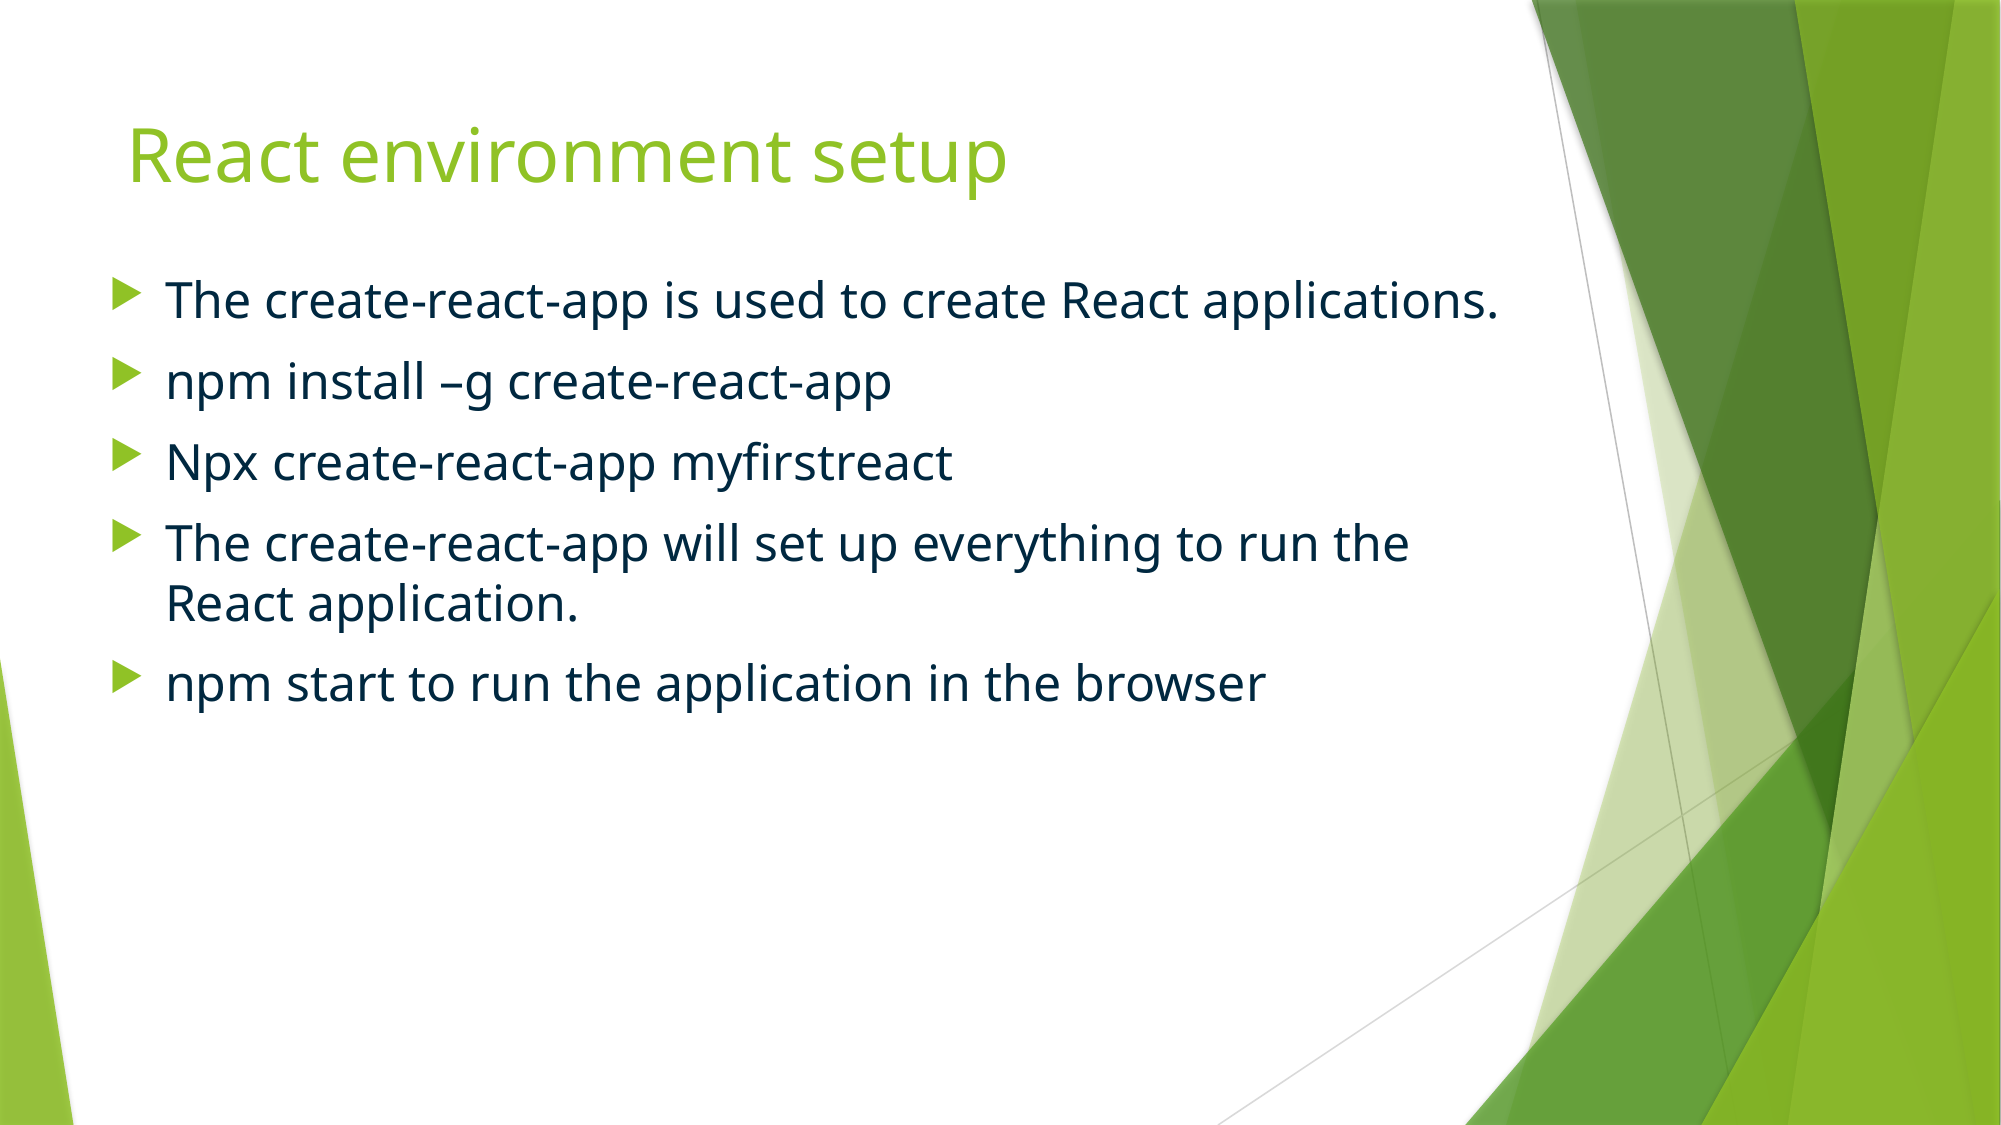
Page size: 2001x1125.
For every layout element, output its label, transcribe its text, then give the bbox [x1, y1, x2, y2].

title React environment setup [111, 99, 1522, 260]
list The create-react-app is used to create React applications. npm install –g create-react-app Npx create-react-app myfirstreact The create-react-app will set up everything to run the React application. npm start to run the application in the browser [93, 260, 1522, 992]
